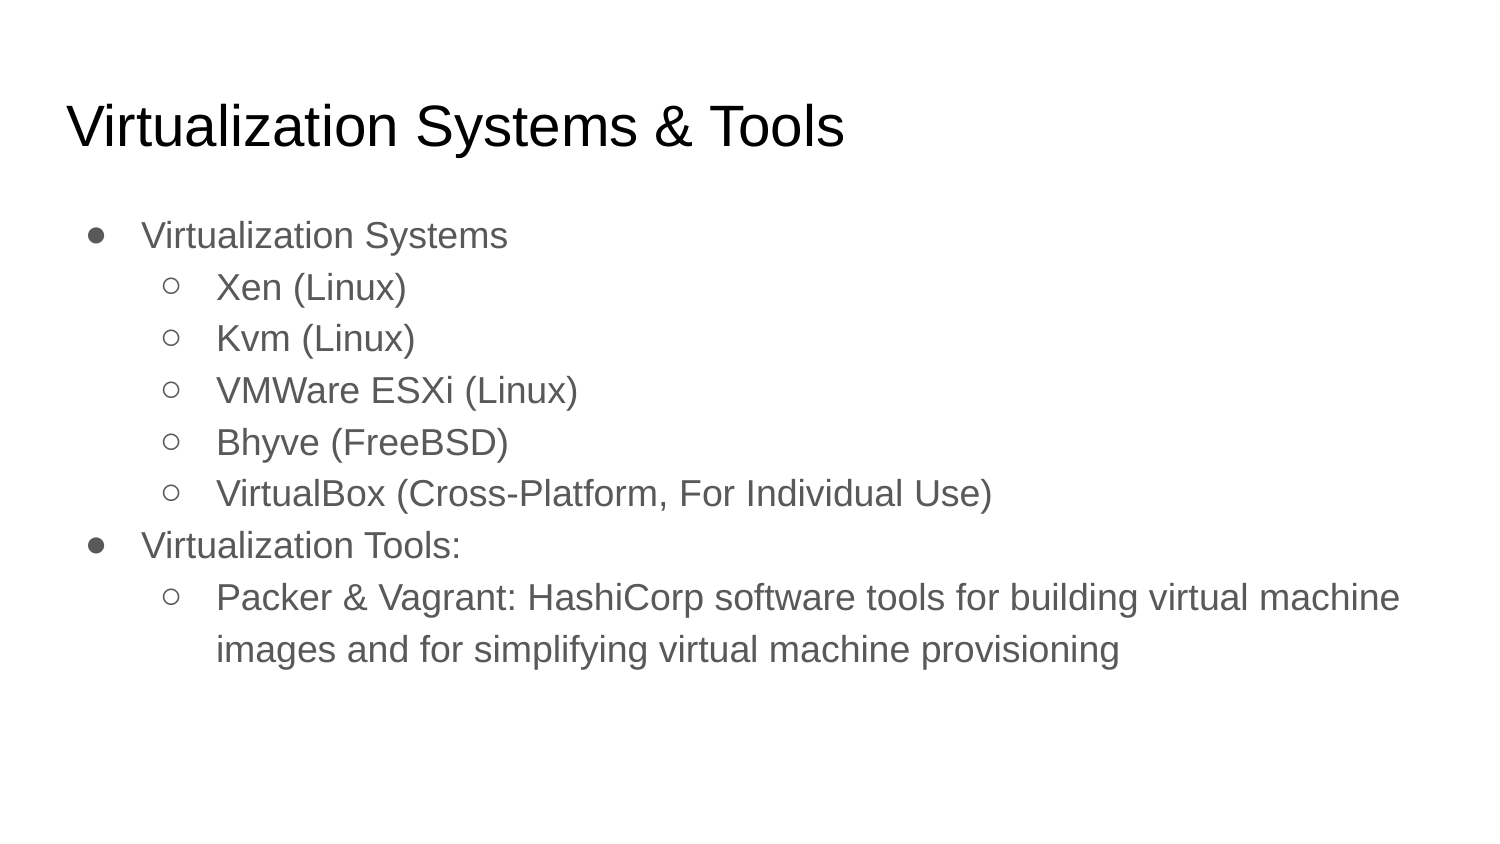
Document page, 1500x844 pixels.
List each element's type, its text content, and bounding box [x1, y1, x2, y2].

list Virtualization Systems Xen (Linux) Kvm (Linux) VMWare ESXi (Linux) Bhyve (FreeBSD) VirtualBox (Cross-Platform, For Individual Use) Virtualization Tools: Packer & Vagrant: HashiCorp software tools for building virtual machine images and for simplifying virtual machine provisioning [51, 189, 1449, 750]
title Virtualization Systems & Tools [51, 72, 1449, 167]
